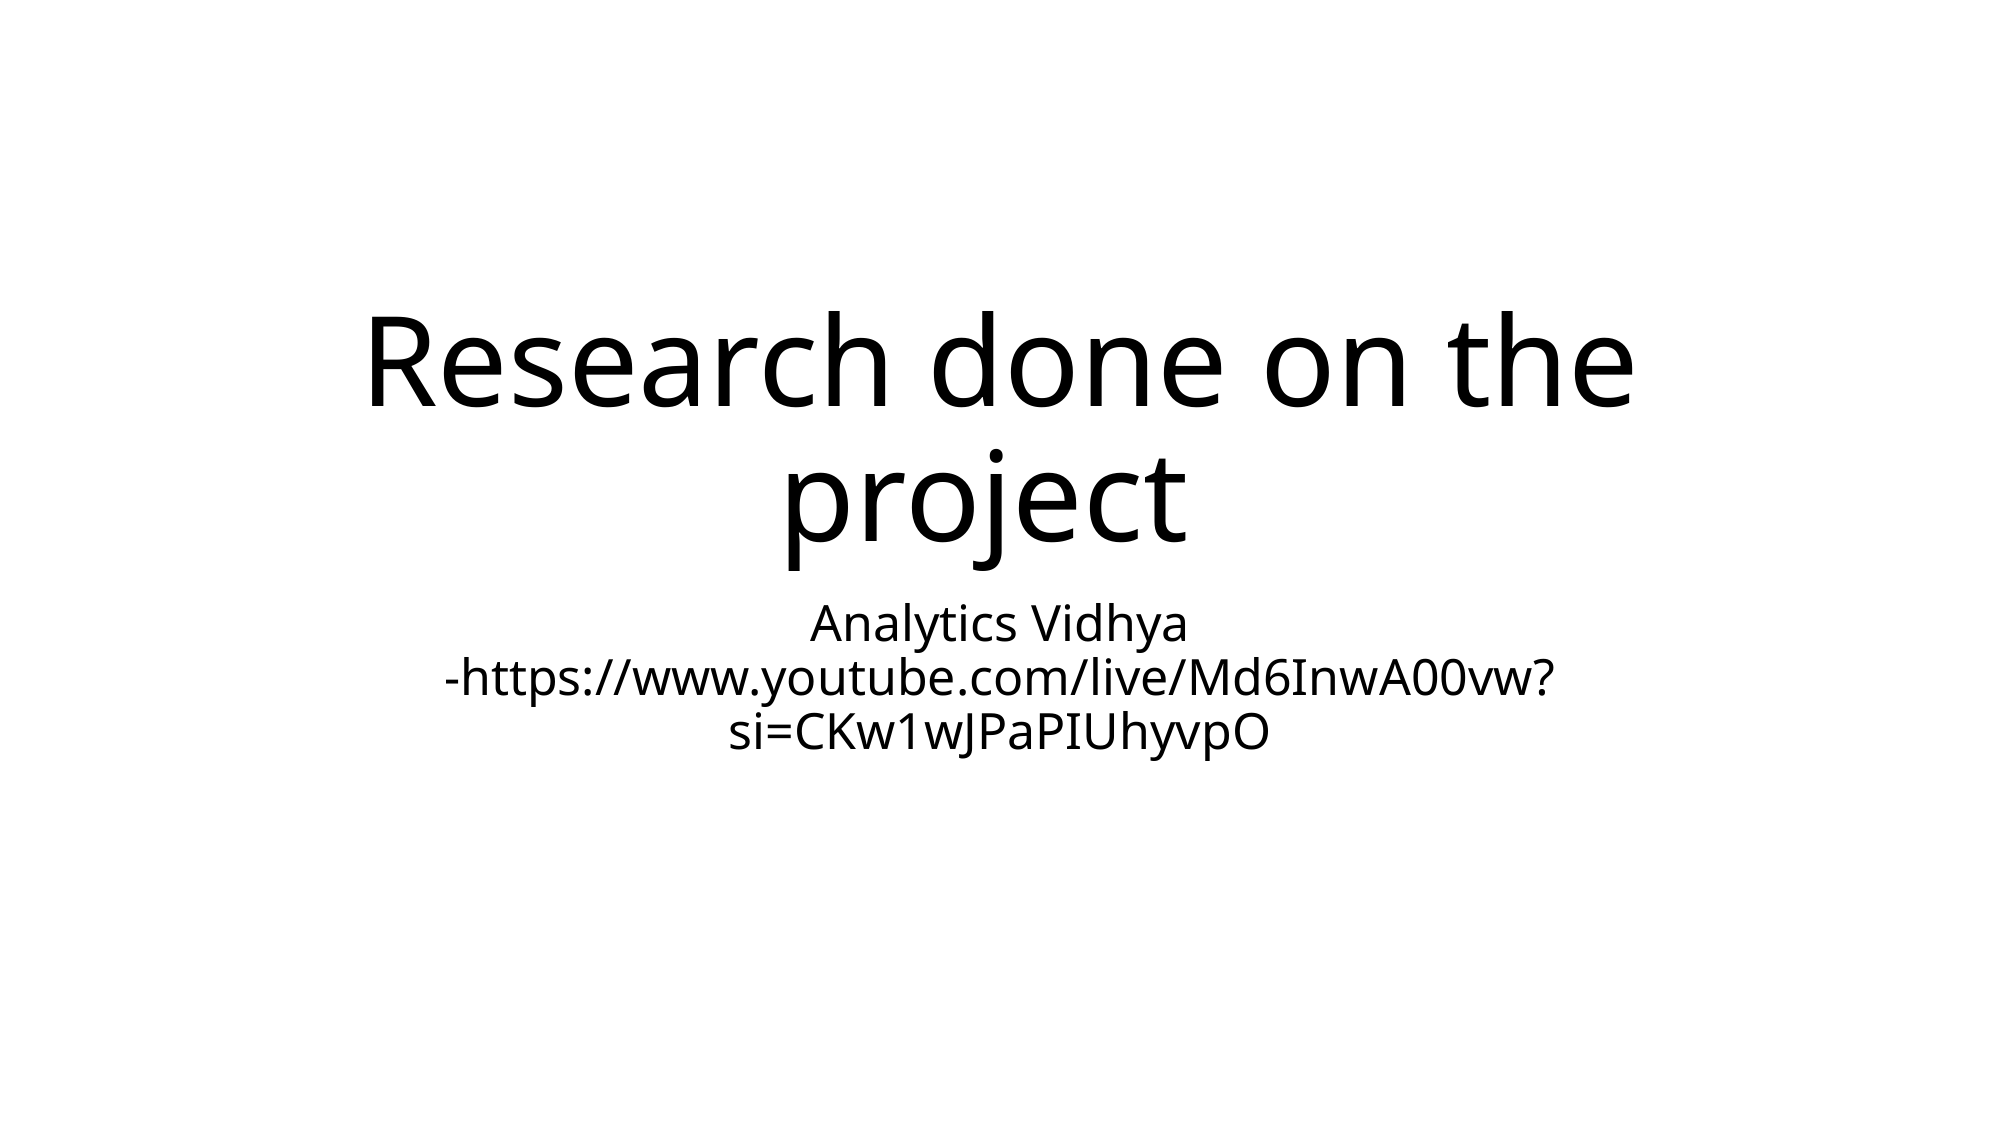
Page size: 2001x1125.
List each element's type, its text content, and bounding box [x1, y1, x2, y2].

title Research done on the project [249, 184, 1750, 576]
subtitle Analytics Vidhya -https://www.youtube.com/live/Md6InwA00vw?si=CKw1wJPaPIUhyvpO [249, 590, 1750, 863]
